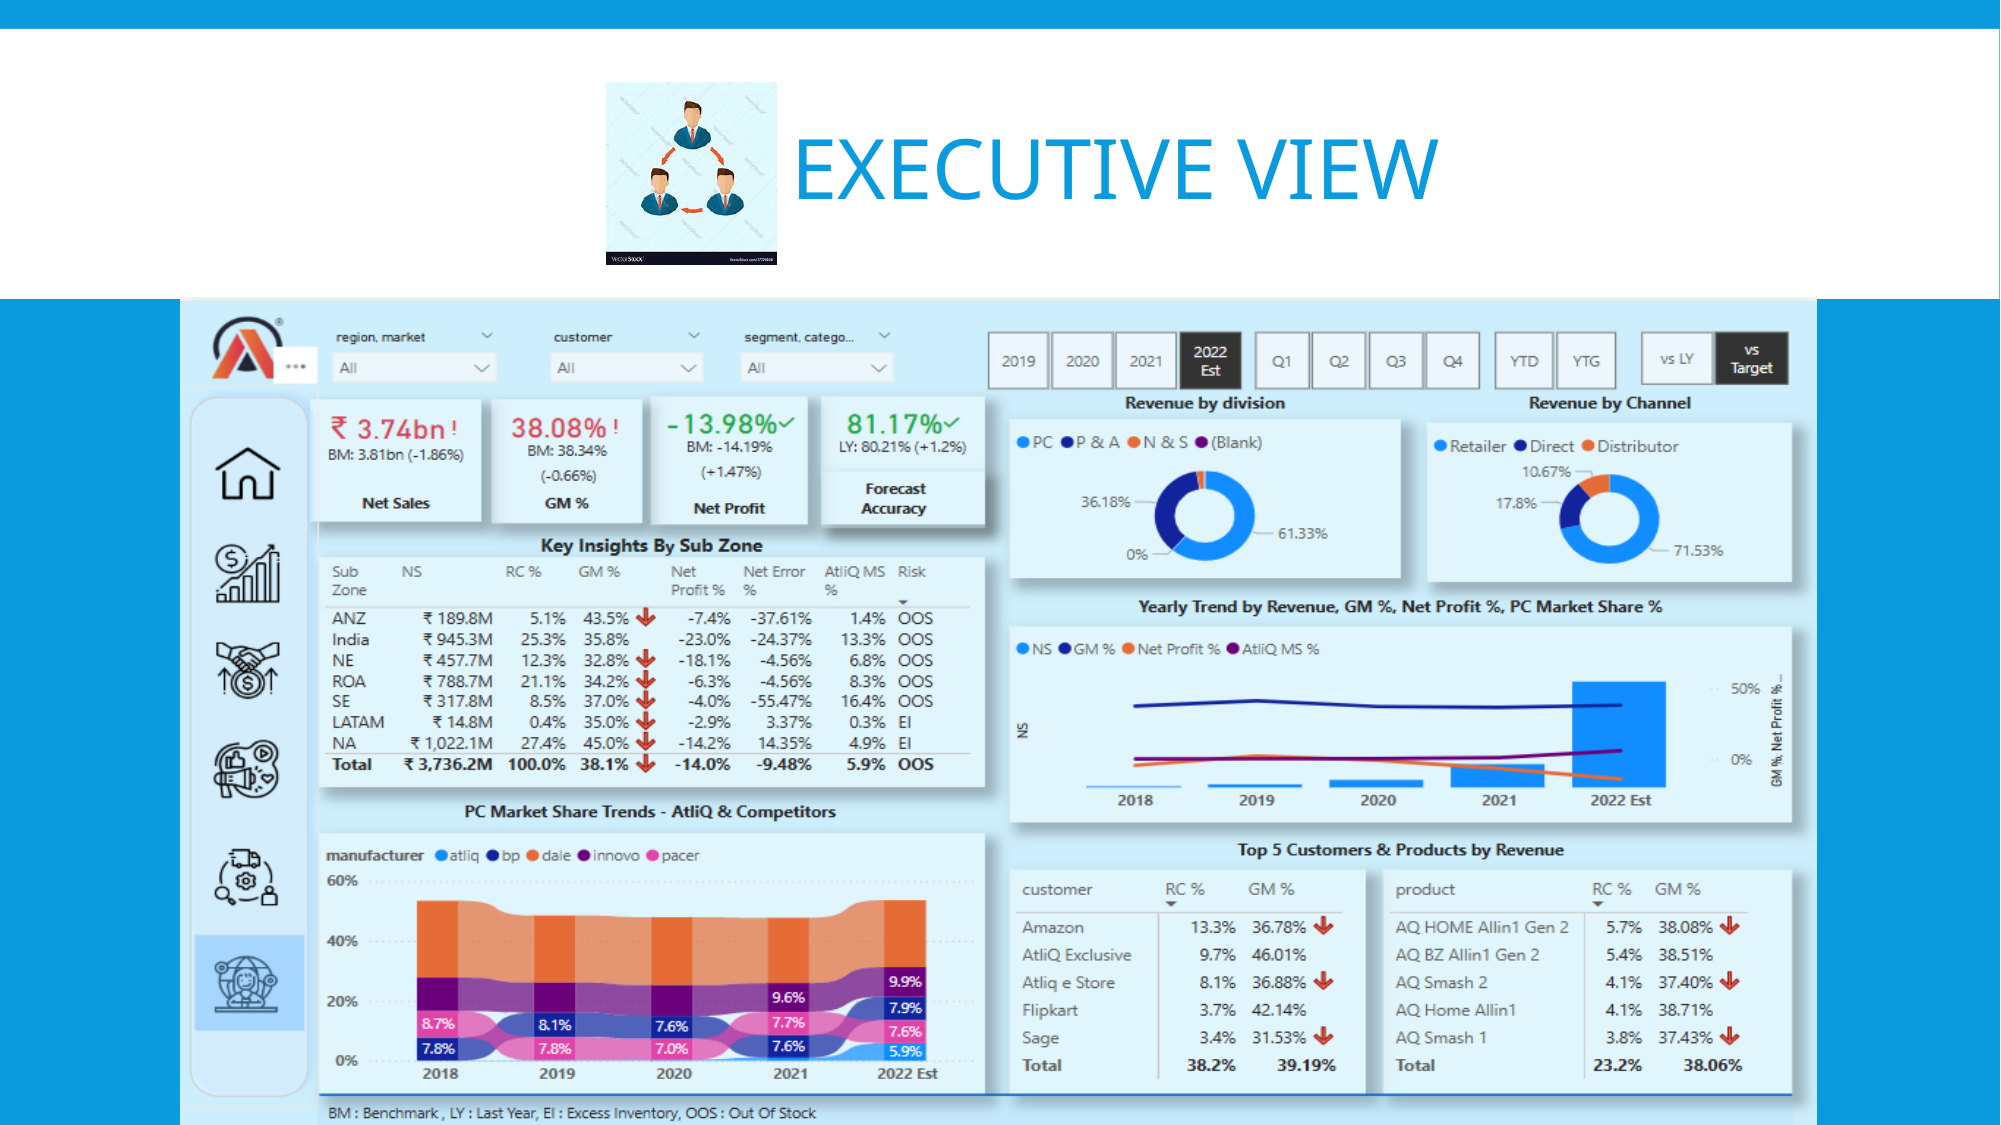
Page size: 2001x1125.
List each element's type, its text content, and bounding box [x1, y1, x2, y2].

picture [606, 81, 777, 266]
title Executive view [776, 49, 1515, 292]
picture [180, 297, 1817, 1125]
